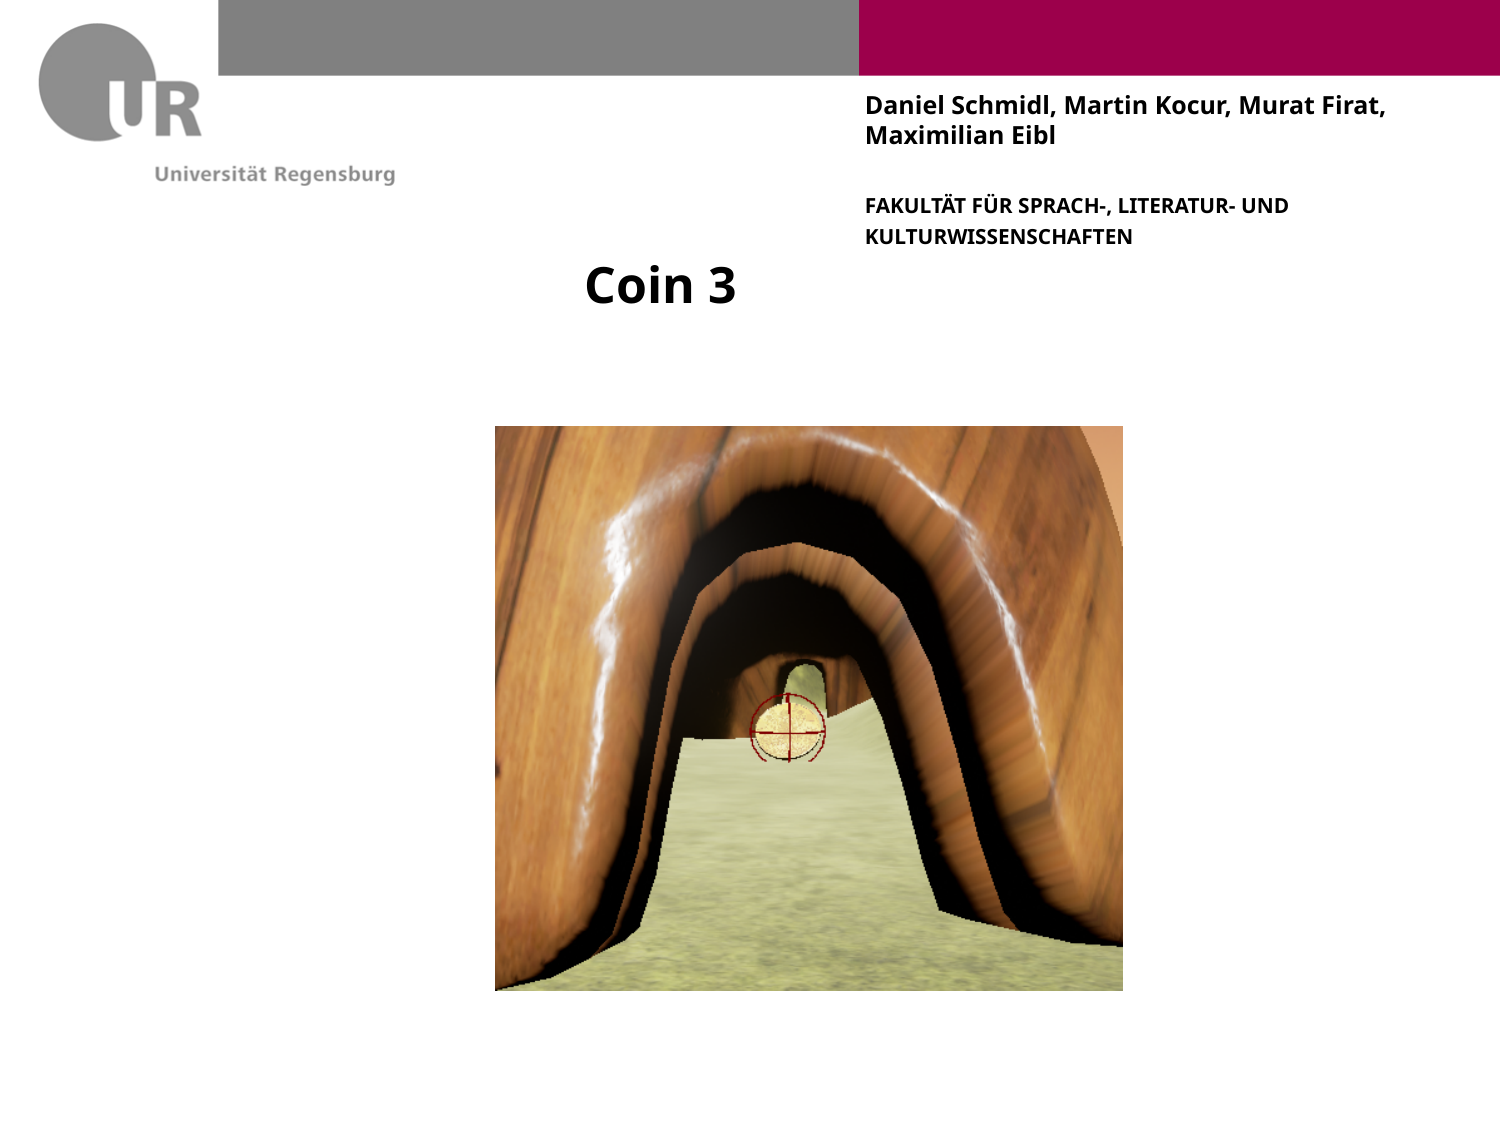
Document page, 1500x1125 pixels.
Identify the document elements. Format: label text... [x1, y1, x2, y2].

title Coin 3 [218, 246, 1398, 361]
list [495, 426, 1123, 991]
picture [17, 18, 419, 209]
